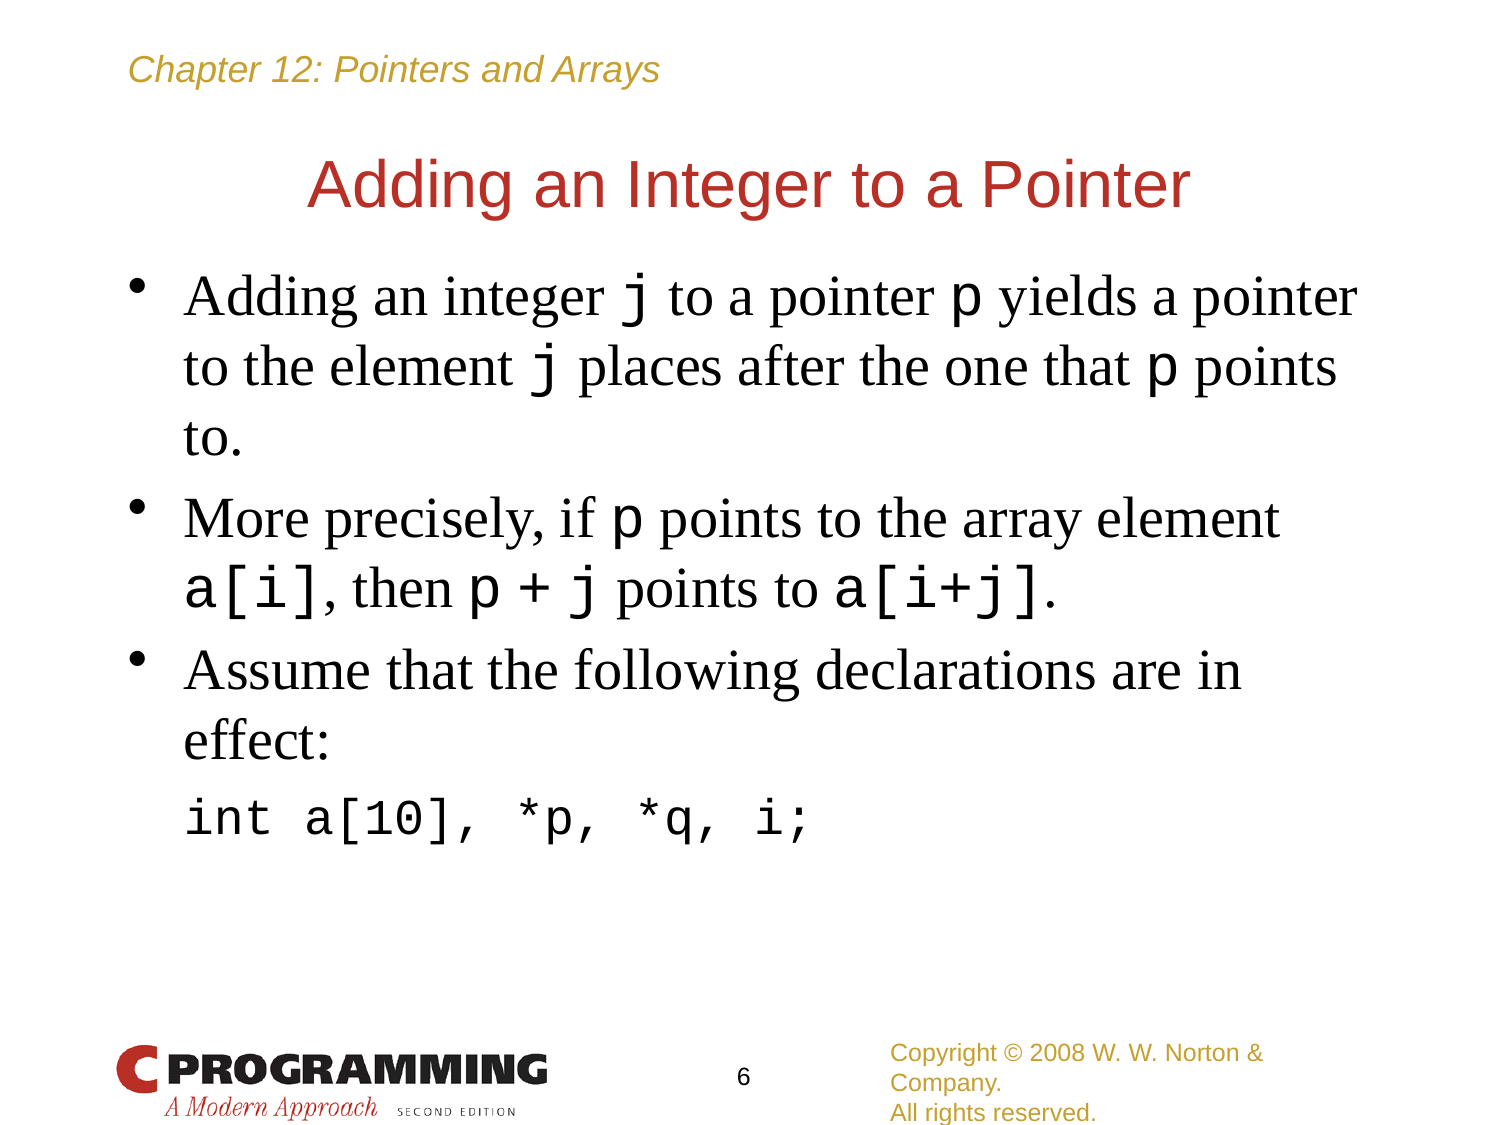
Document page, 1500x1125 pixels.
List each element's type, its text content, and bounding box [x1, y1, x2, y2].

title Adding an Integer to a Pointer [112, 125, 1388, 238]
picture [112, 1041, 550, 1123]
footer Copyright © 2008 W. W. Norton & Company. All rights reserved. [874, 1043, 1388, 1119]
slide_number 6 [687, 1049, 801, 1101]
list Adding an integer j to a pointer p yields a pointer to the element j places after the one that p points to. More precisely, if p points to the array element a[i], then p + j points to a[i+j]. Assume that the following declarations are in effect: int a[10], *p, *q, i; [112, 249, 1388, 1038]
